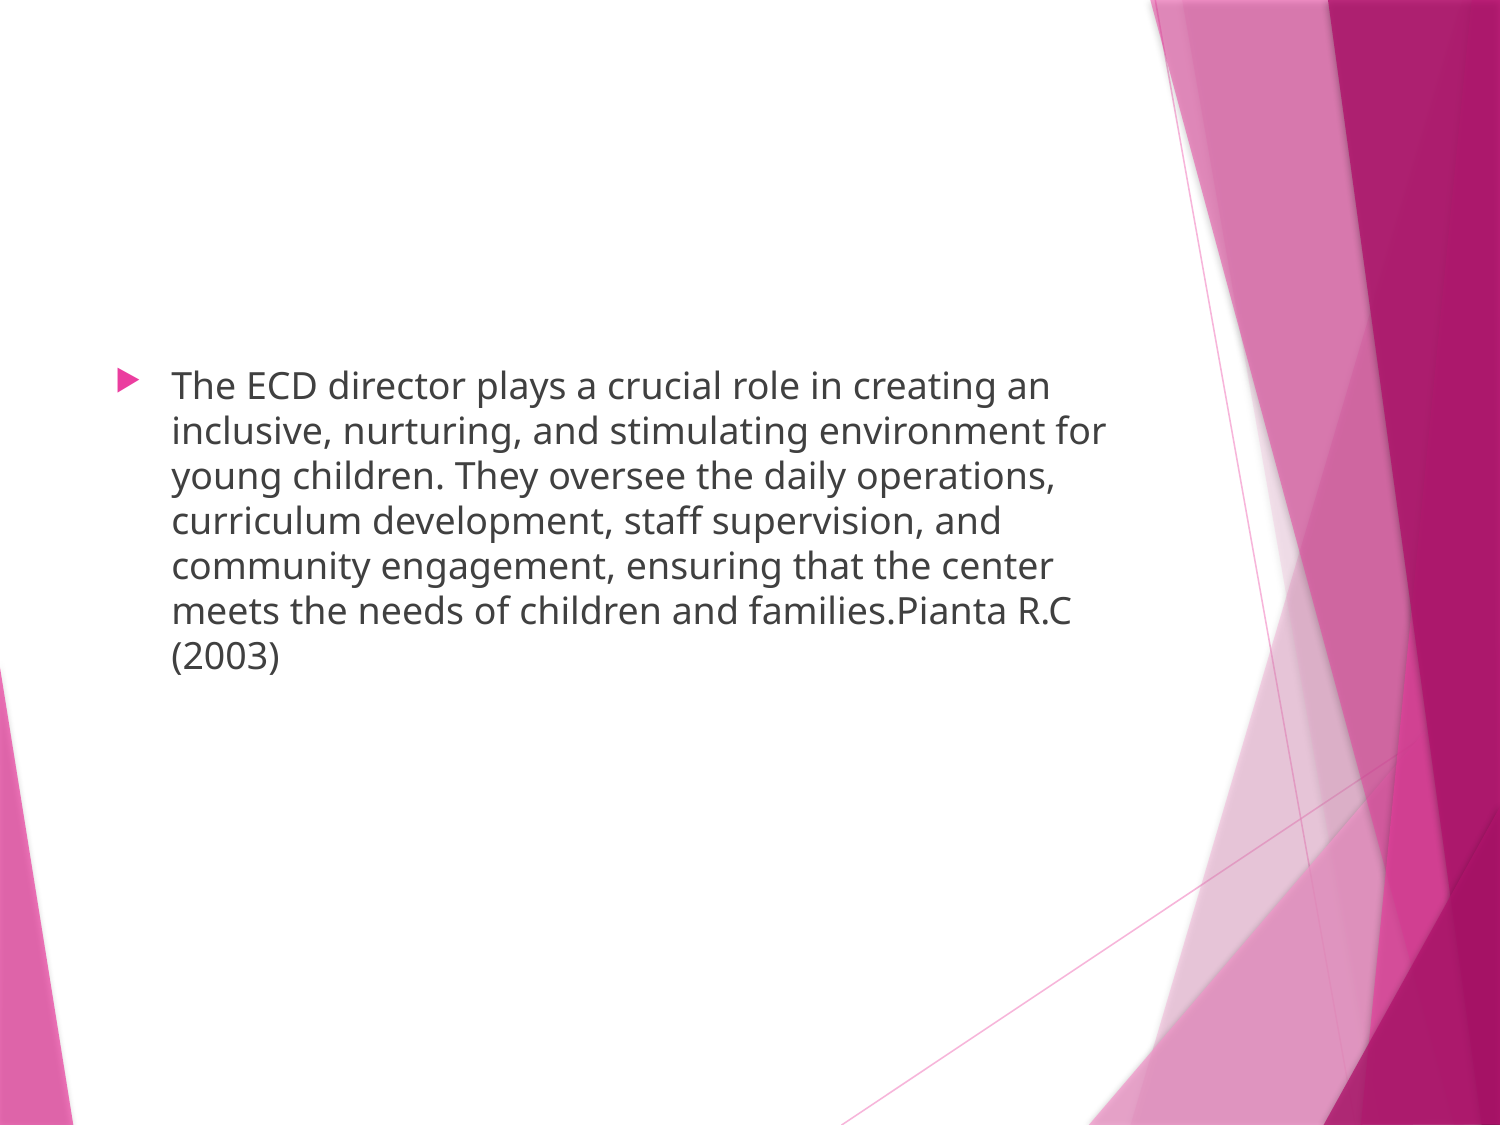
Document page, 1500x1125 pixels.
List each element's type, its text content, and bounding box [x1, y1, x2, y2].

list The ECD director plays a crucial role in creating an inclusive, nurturing, and stimulating environment for young children. They oversee the daily operations, curriculum development, staff supervision, and community engagement, ensuring that the center meets the needs of children and families.Pianta R.C (2003) [99, 354, 1142, 992]
